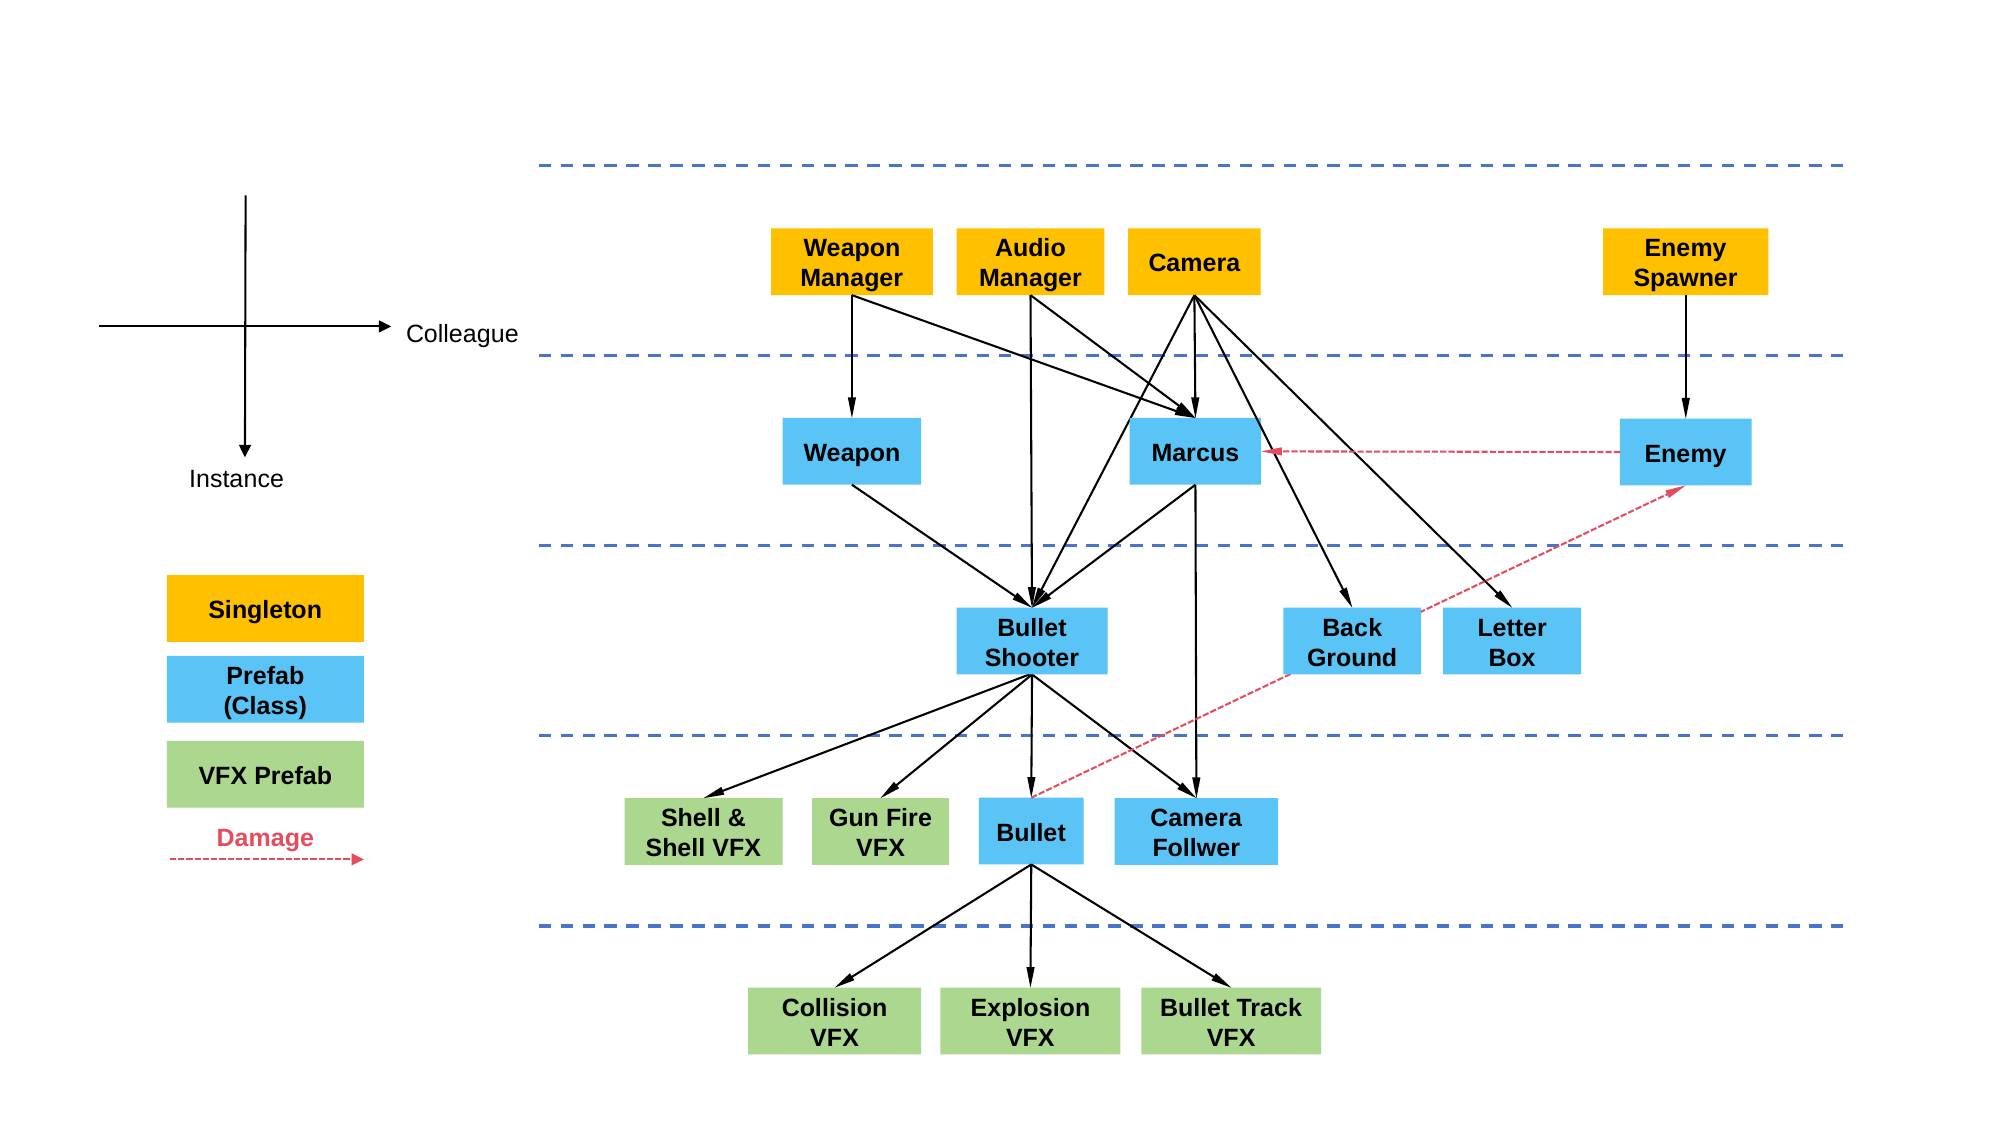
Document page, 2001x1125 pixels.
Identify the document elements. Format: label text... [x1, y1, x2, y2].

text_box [851, 294, 1196, 419]
text_box Enemy Spawner [1602, 227, 1769, 296]
text_box Enemy [1619, 418, 1753, 486]
text_box Bullet Shooter [955, 609, 1030, 672]
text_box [1033, 419, 1193, 484]
text_box Prefab (Class) [166, 655, 365, 724]
text_box Bullet Track VFX [1140, 987, 1322, 1055]
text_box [1030, 863, 1232, 989]
text_box Shell & Shell VFX [623, 797, 784, 866]
text_box Colleague [391, 309, 563, 356]
text_box Collision VFX [747, 987, 922, 1055]
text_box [834, 863, 1029, 989]
text_box Audio Manager [956, 227, 1105, 294]
text_box Explosion VFX [939, 989, 1121, 1055]
text_box Bullet [978, 799, 1085, 863]
text_box Camera [1127, 227, 1262, 294]
text_box Gun Fire VFX [811, 799, 950, 866]
text_box Instance [174, 455, 317, 530]
text_box Camera Follwer [1114, 799, 1279, 866]
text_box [703, 672, 1030, 799]
text_box Weapon [782, 417, 922, 486]
text_box Damage [194, 814, 337, 858]
text_box VFX Prefab [166, 740, 365, 809]
text_box Weapon Manager [770, 227, 934, 296]
text_box Singleton [166, 574, 365, 643]
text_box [851, 484, 1030, 609]
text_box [1193, 294, 1513, 484]
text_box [1029, 419, 1033, 484]
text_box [1030, 484, 1687, 799]
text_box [880, 673, 1030, 799]
